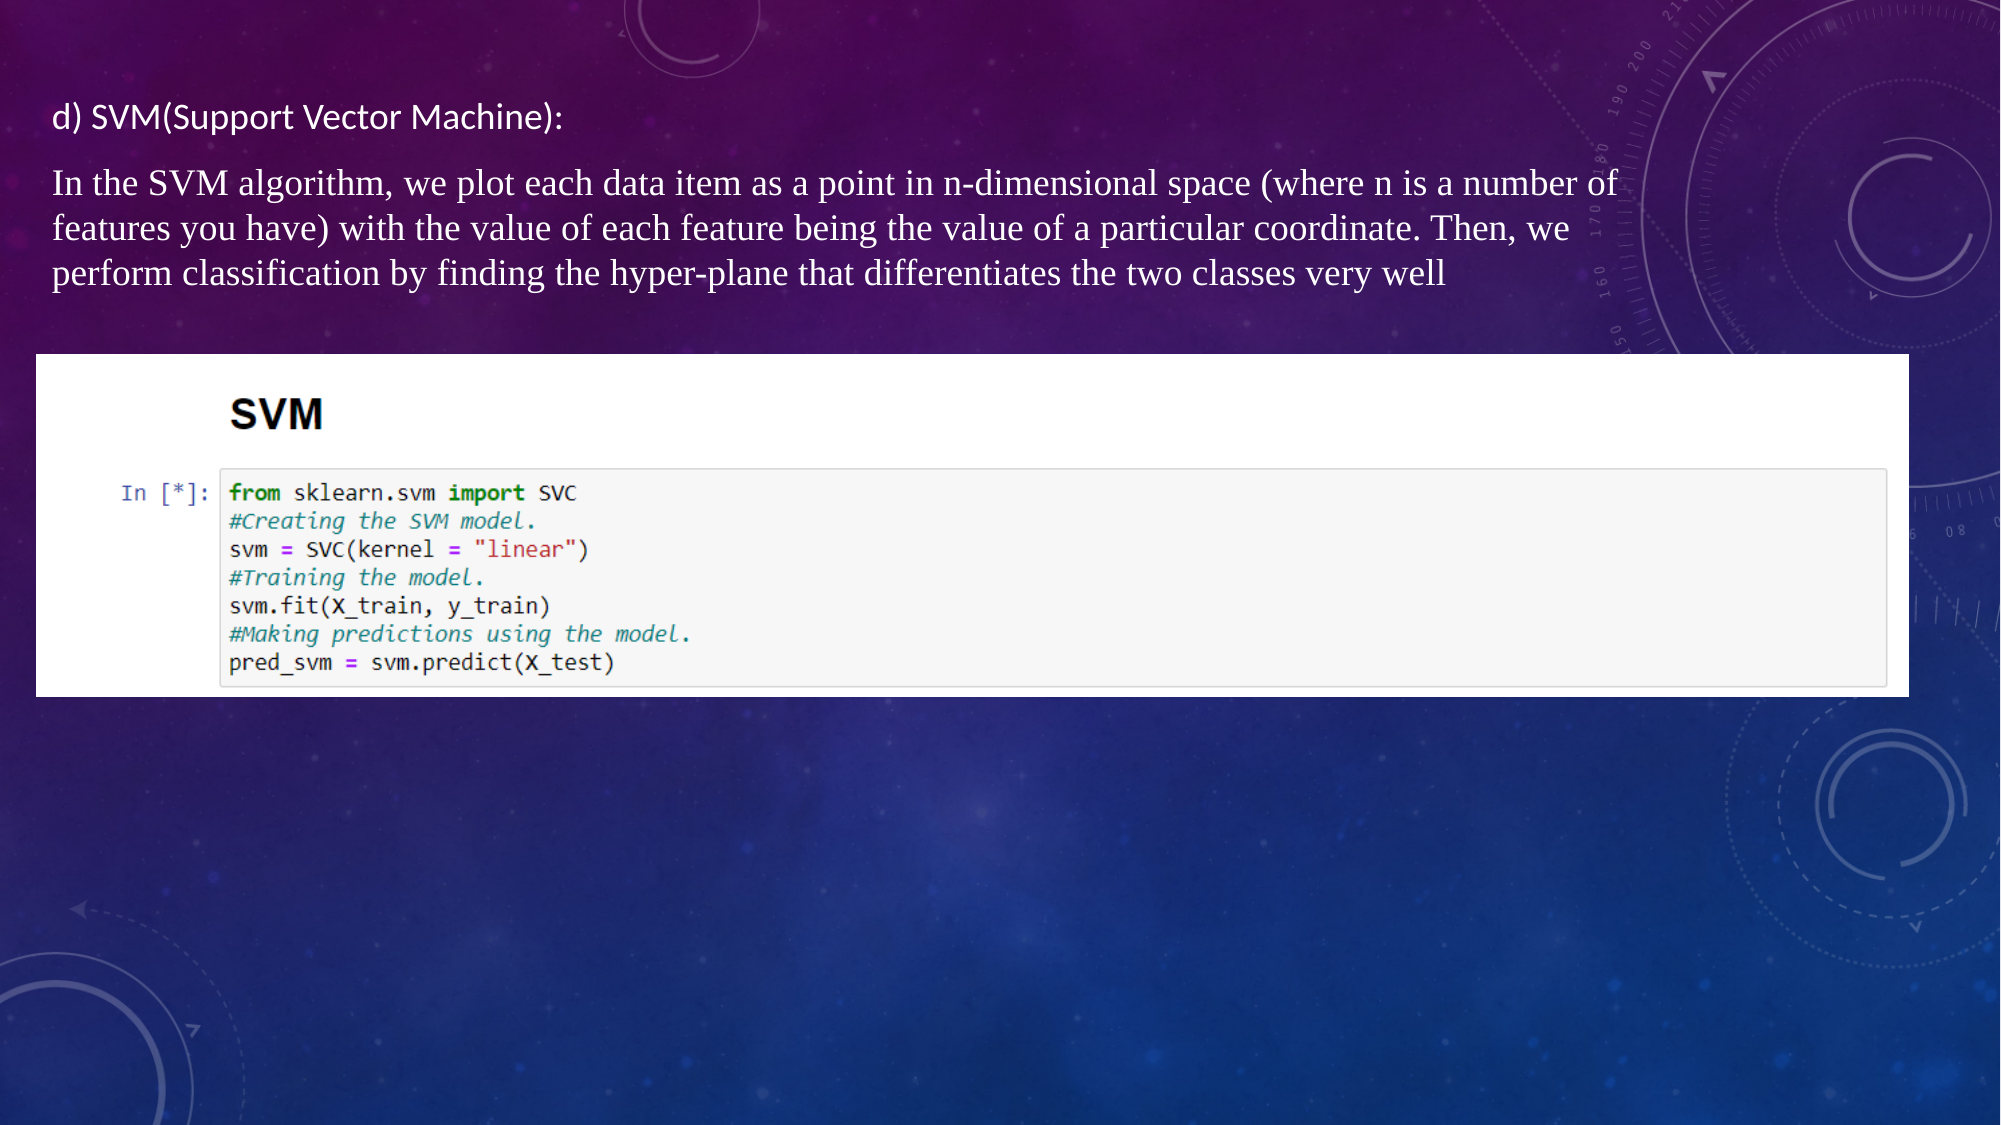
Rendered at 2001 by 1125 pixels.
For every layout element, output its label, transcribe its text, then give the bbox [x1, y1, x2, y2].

list d) SVM(Support Vector Machine): In the SVM algorithm, we plot each data item as a point in n-dimensional space (where n is a number of features you have) with the value of each feature being the value of a particular coordinate. Then, we perform classification by finding the hyper-plane that differentiates the two classes very well [36, 21, 1699, 354]
picture [0, 0, 2001, 1125]
